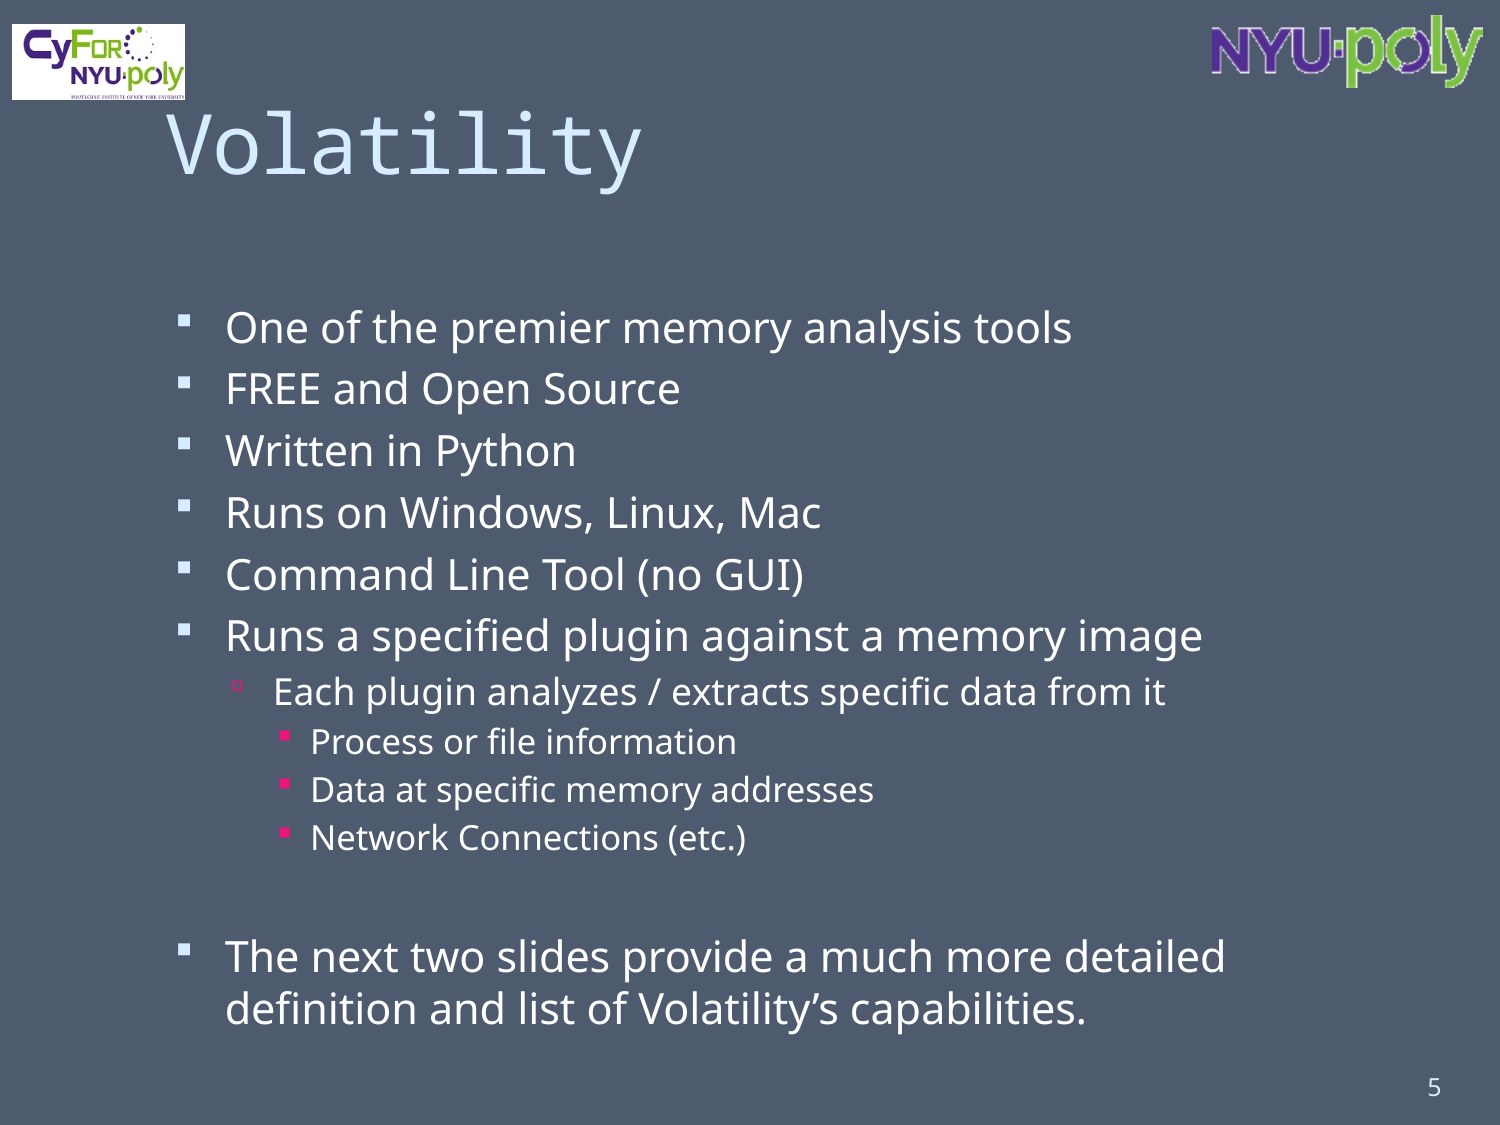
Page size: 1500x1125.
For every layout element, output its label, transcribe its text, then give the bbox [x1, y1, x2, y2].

title Volatility [150, 83, 1425, 234]
list One of the premier memory analysis tools FREE and Open Source Written in Python Runs on Windows, Linux, Mac Command Line Tool (no GUI) Runs a specified plugin against a memory image Each plugin analyzes / extracts specific data from it Process or file information Data at specific memory addresses Network Connections (etc.) The next two slides provide a much more detailed definition and list of Volatility’s capabilities. [150, 292, 1425, 1043]
slide_number 5 [1412, 1052, 1488, 1113]
picture [1212, 15, 1483, 88]
picture [12, 24, 185, 100]
